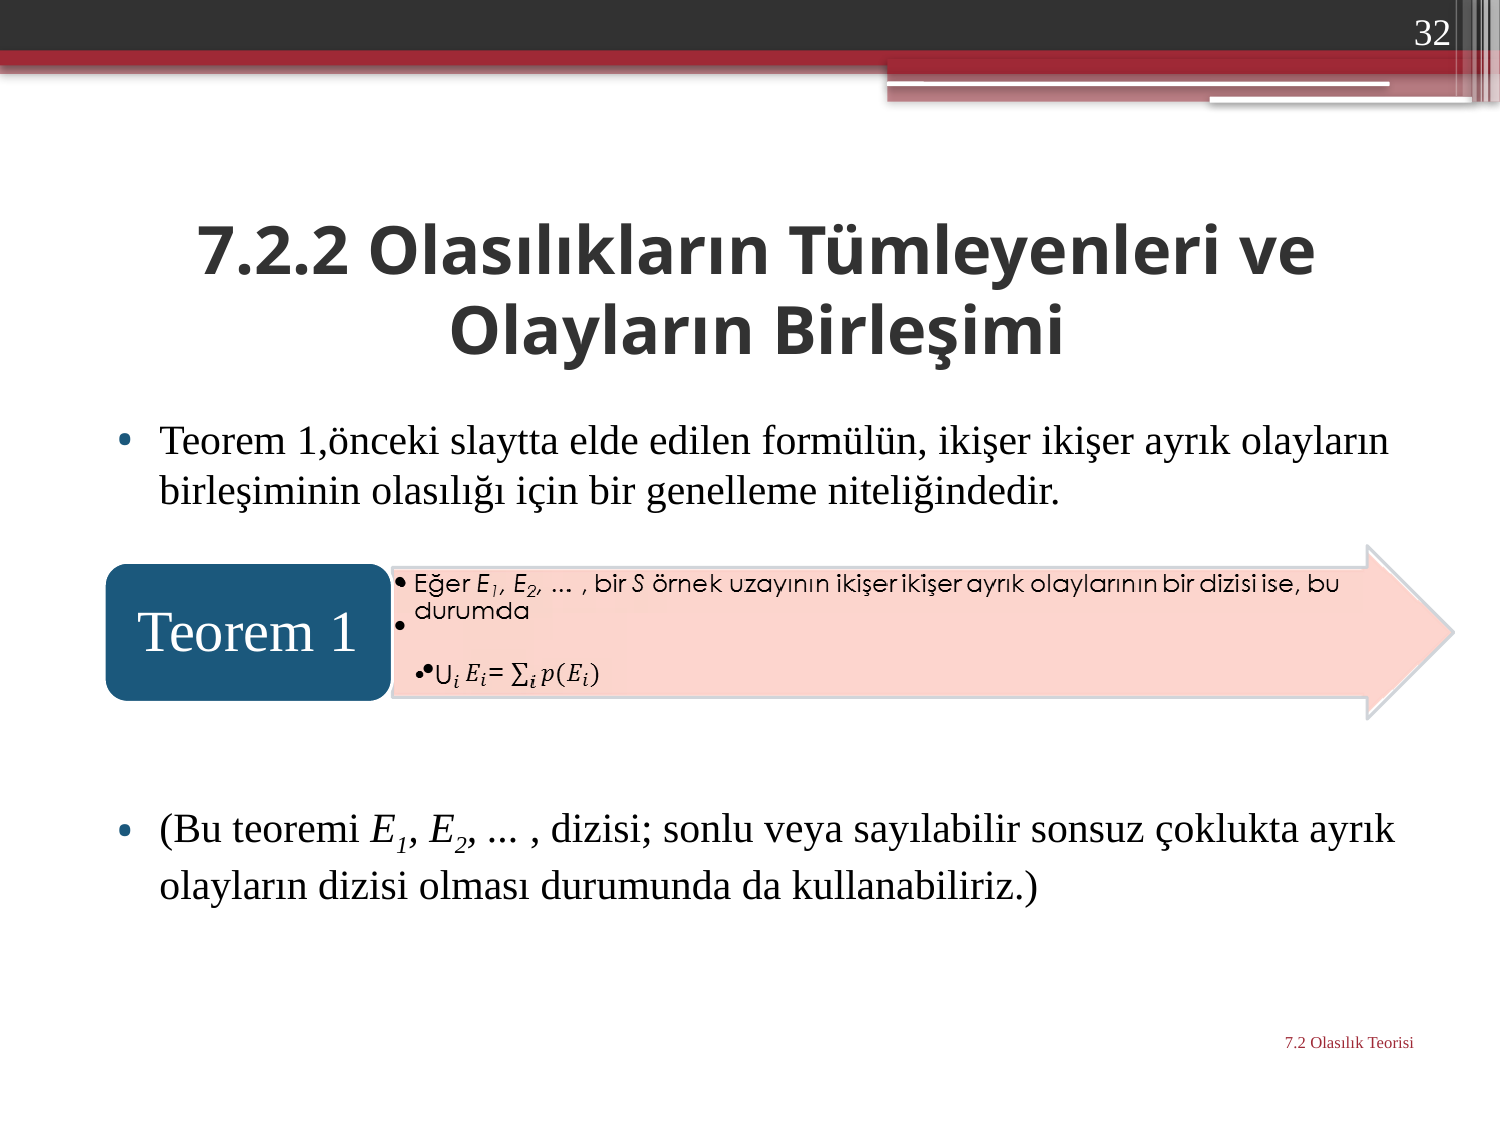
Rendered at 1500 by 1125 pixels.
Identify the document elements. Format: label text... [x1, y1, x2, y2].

slide_number 32 [1341, 0, 1466, 61]
list Teorem 1,önceki slaytta elde edilen formülün, ikişer ikişer ayrık olayların birleşiminin olasılığı için bir genelleme niteliğindedir. (Bu teoremi E1, E2, ... , dizisi; sonlu veya sayılabilir sonsuz çoklukta ayrık olayların dizisi olması durumunda da kullanabiliriz.) [84, 405, 1421, 1046]
footer 7.2 Olasılık Teorisi [859, 1024, 1434, 1085]
title 7.2.2 Olasılıkların Tümleyenleri ve Olayların Birleşimi [181, 193, 1334, 382]
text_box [103, 545, 1455, 720]
